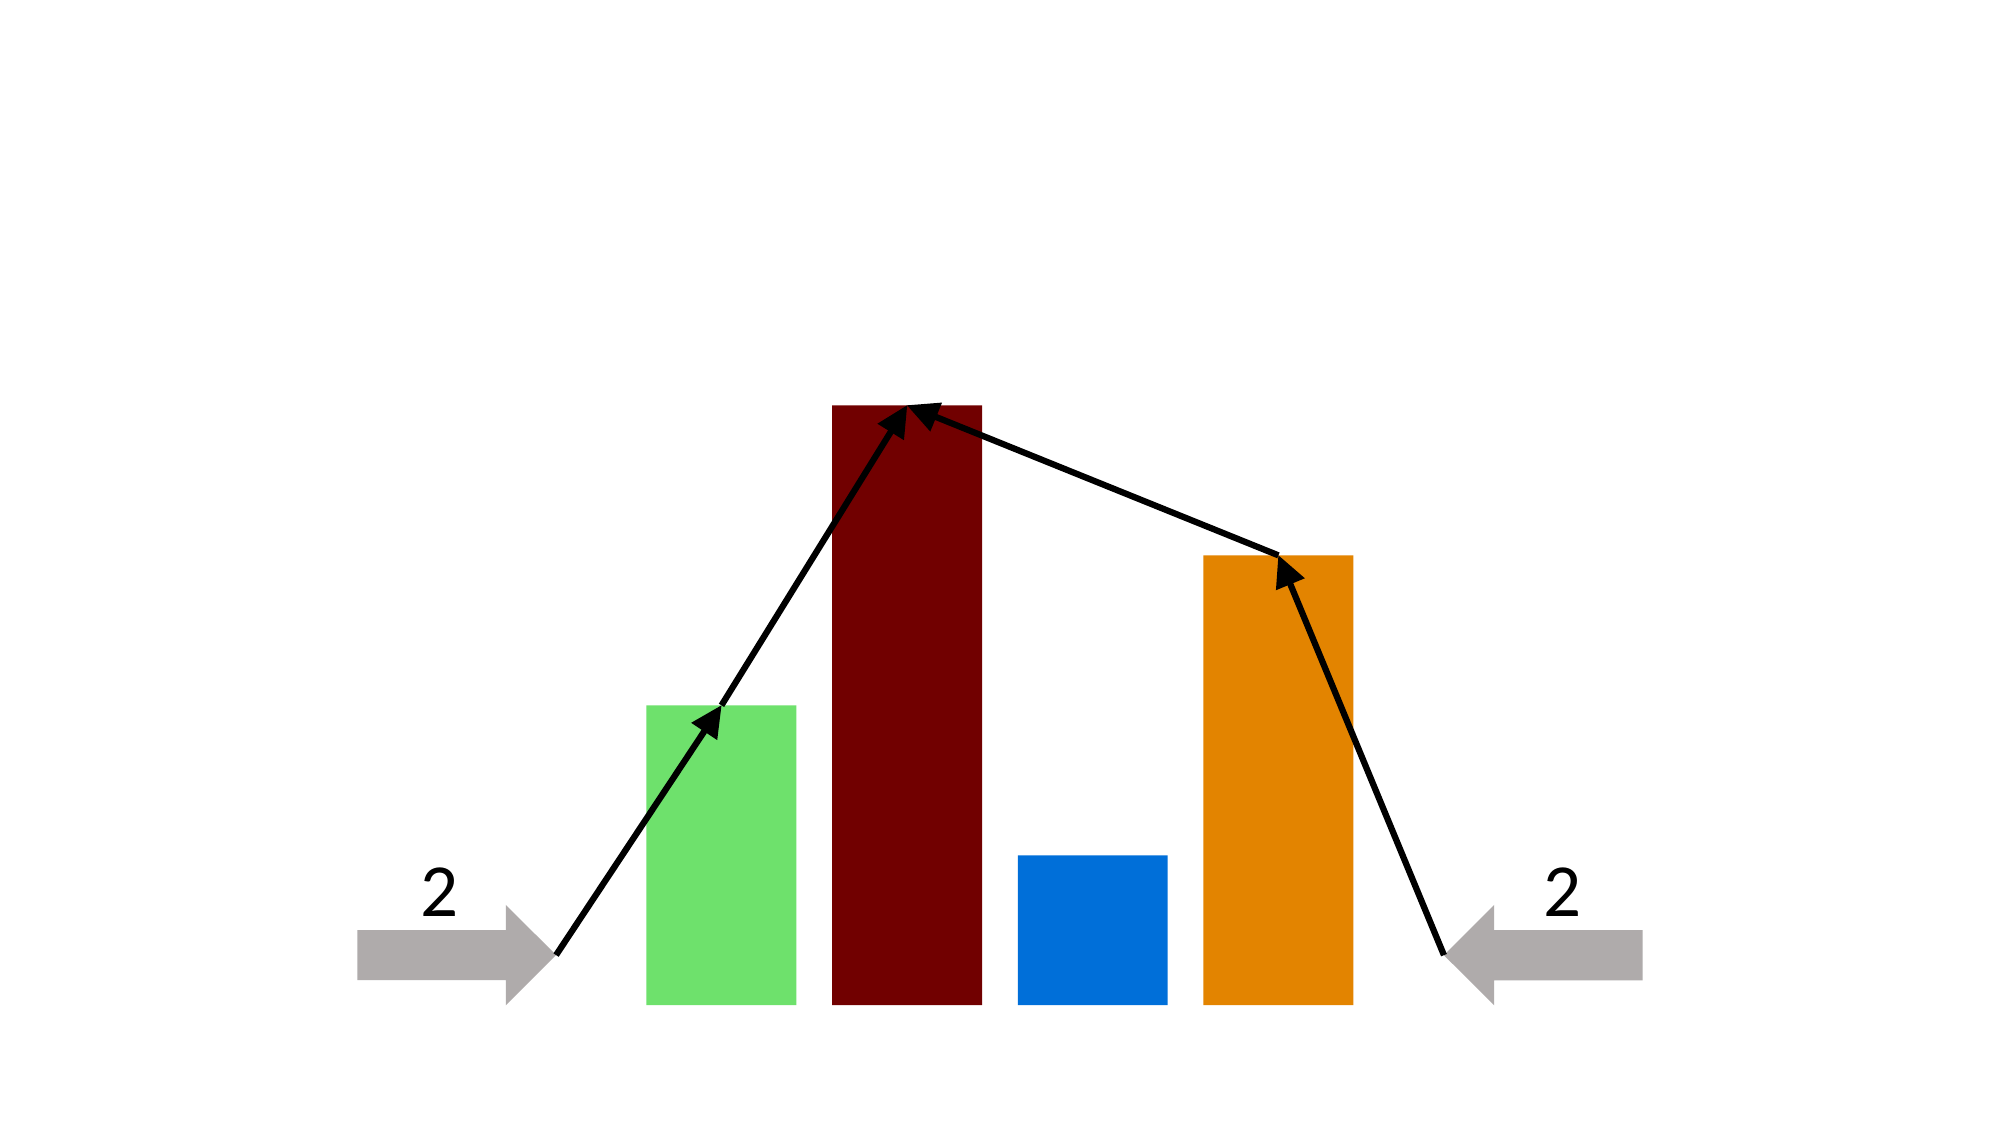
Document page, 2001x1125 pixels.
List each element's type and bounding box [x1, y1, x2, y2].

text_box [357, 405, 1643, 1006]
